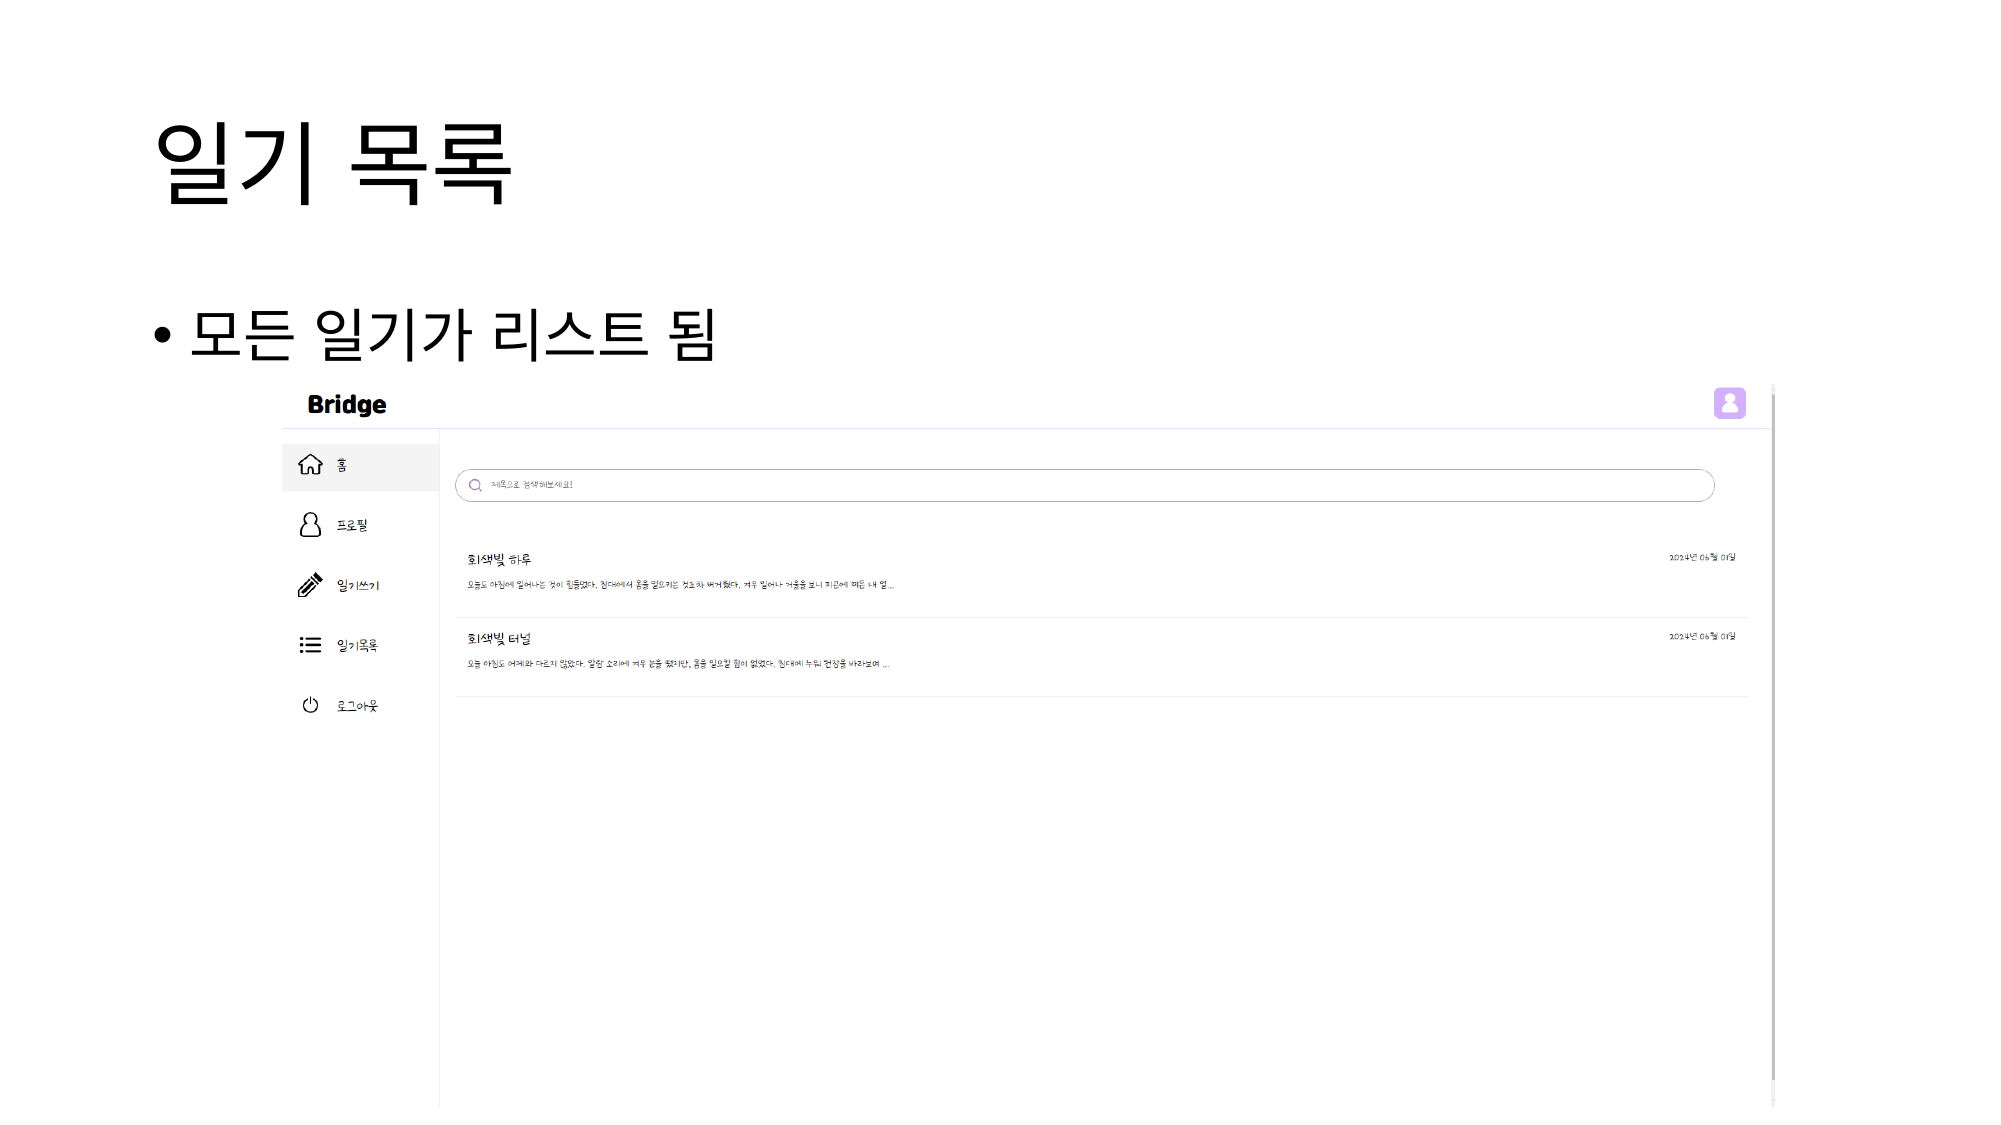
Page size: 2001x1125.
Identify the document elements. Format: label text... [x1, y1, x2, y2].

title 일기 목록 [137, 59, 1863, 278]
list 모든 일기가 리스트 됨 [137, 299, 1863, 1014]
picture [282, 384, 1775, 1107]
